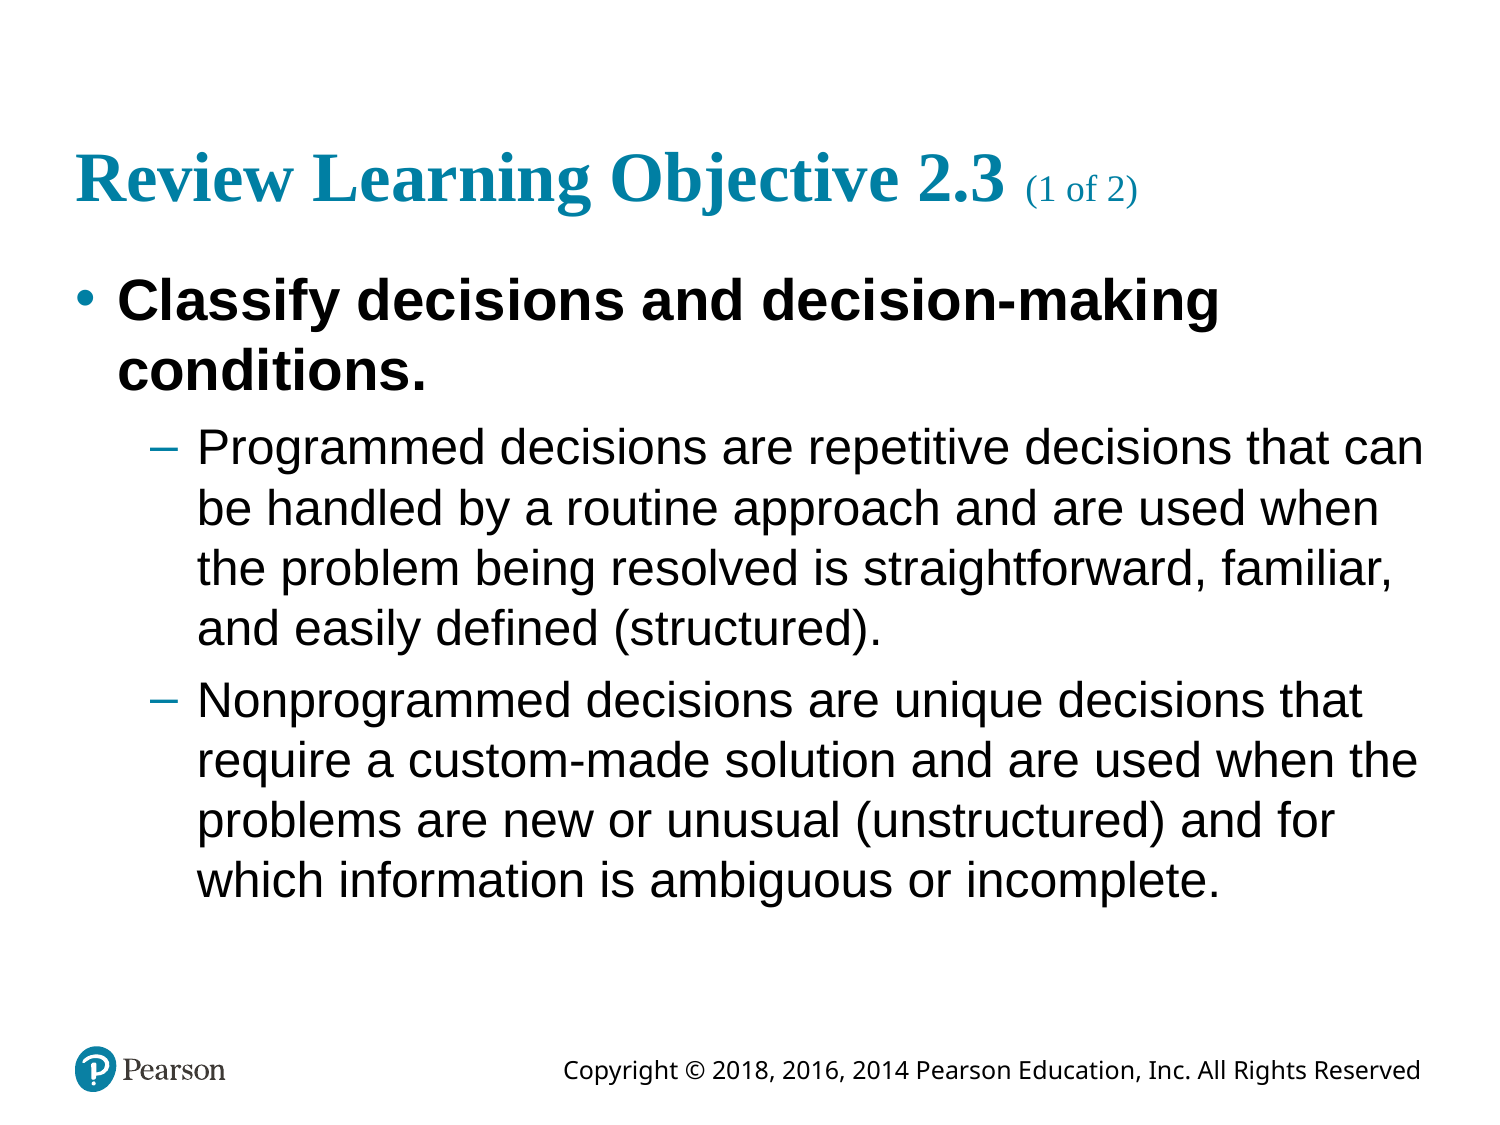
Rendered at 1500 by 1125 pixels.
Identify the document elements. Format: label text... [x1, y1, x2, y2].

list Classify decisions and decision-making conditions. Programmed decisions are repetitive decisions that can be handled by a routine approach and are used when the problem being resolved is straightforward, familiar, and easily defined (structured). Nonprogrammed decisions are unique decisions that require a custom-made solution and are used when the problems are new or unusual (unstructured) and for which information is ambiguous or incomplete. [75, 262, 1425, 1005]
title Review Learning Objective 2.3 (1 of 2) [75, 35, 1425, 216]
